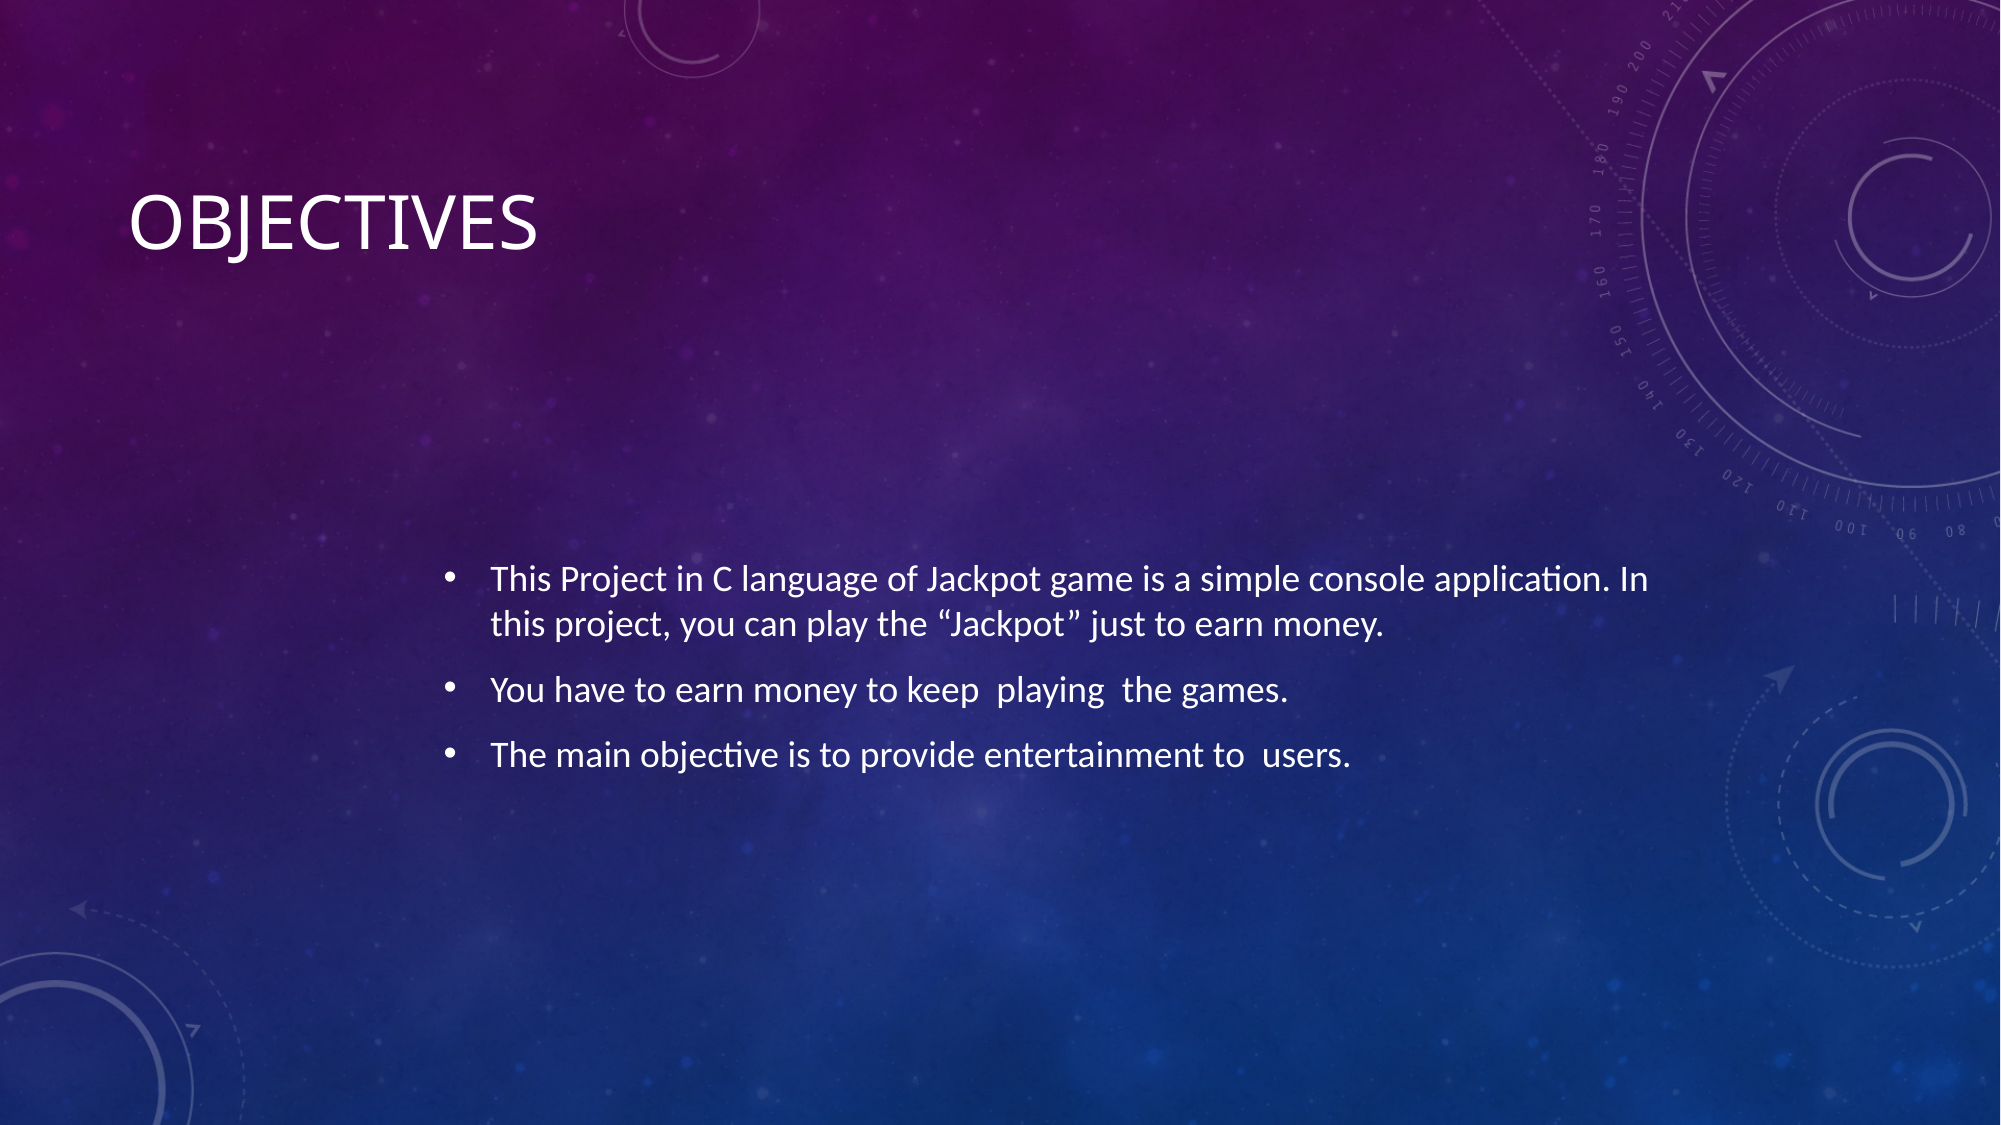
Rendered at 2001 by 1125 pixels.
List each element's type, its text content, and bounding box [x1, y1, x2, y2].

title Objectives [112, 99, 1775, 339]
list This Project in C language of Jackpot game is a simple console application. In this project, you can play the “Jackpot” just to earn money. You have to earn money to keep playing the games. The main objective is to provide entertainment to users. [428, 297, 1708, 1032]
picture [0, 0, 2001, 1125]
